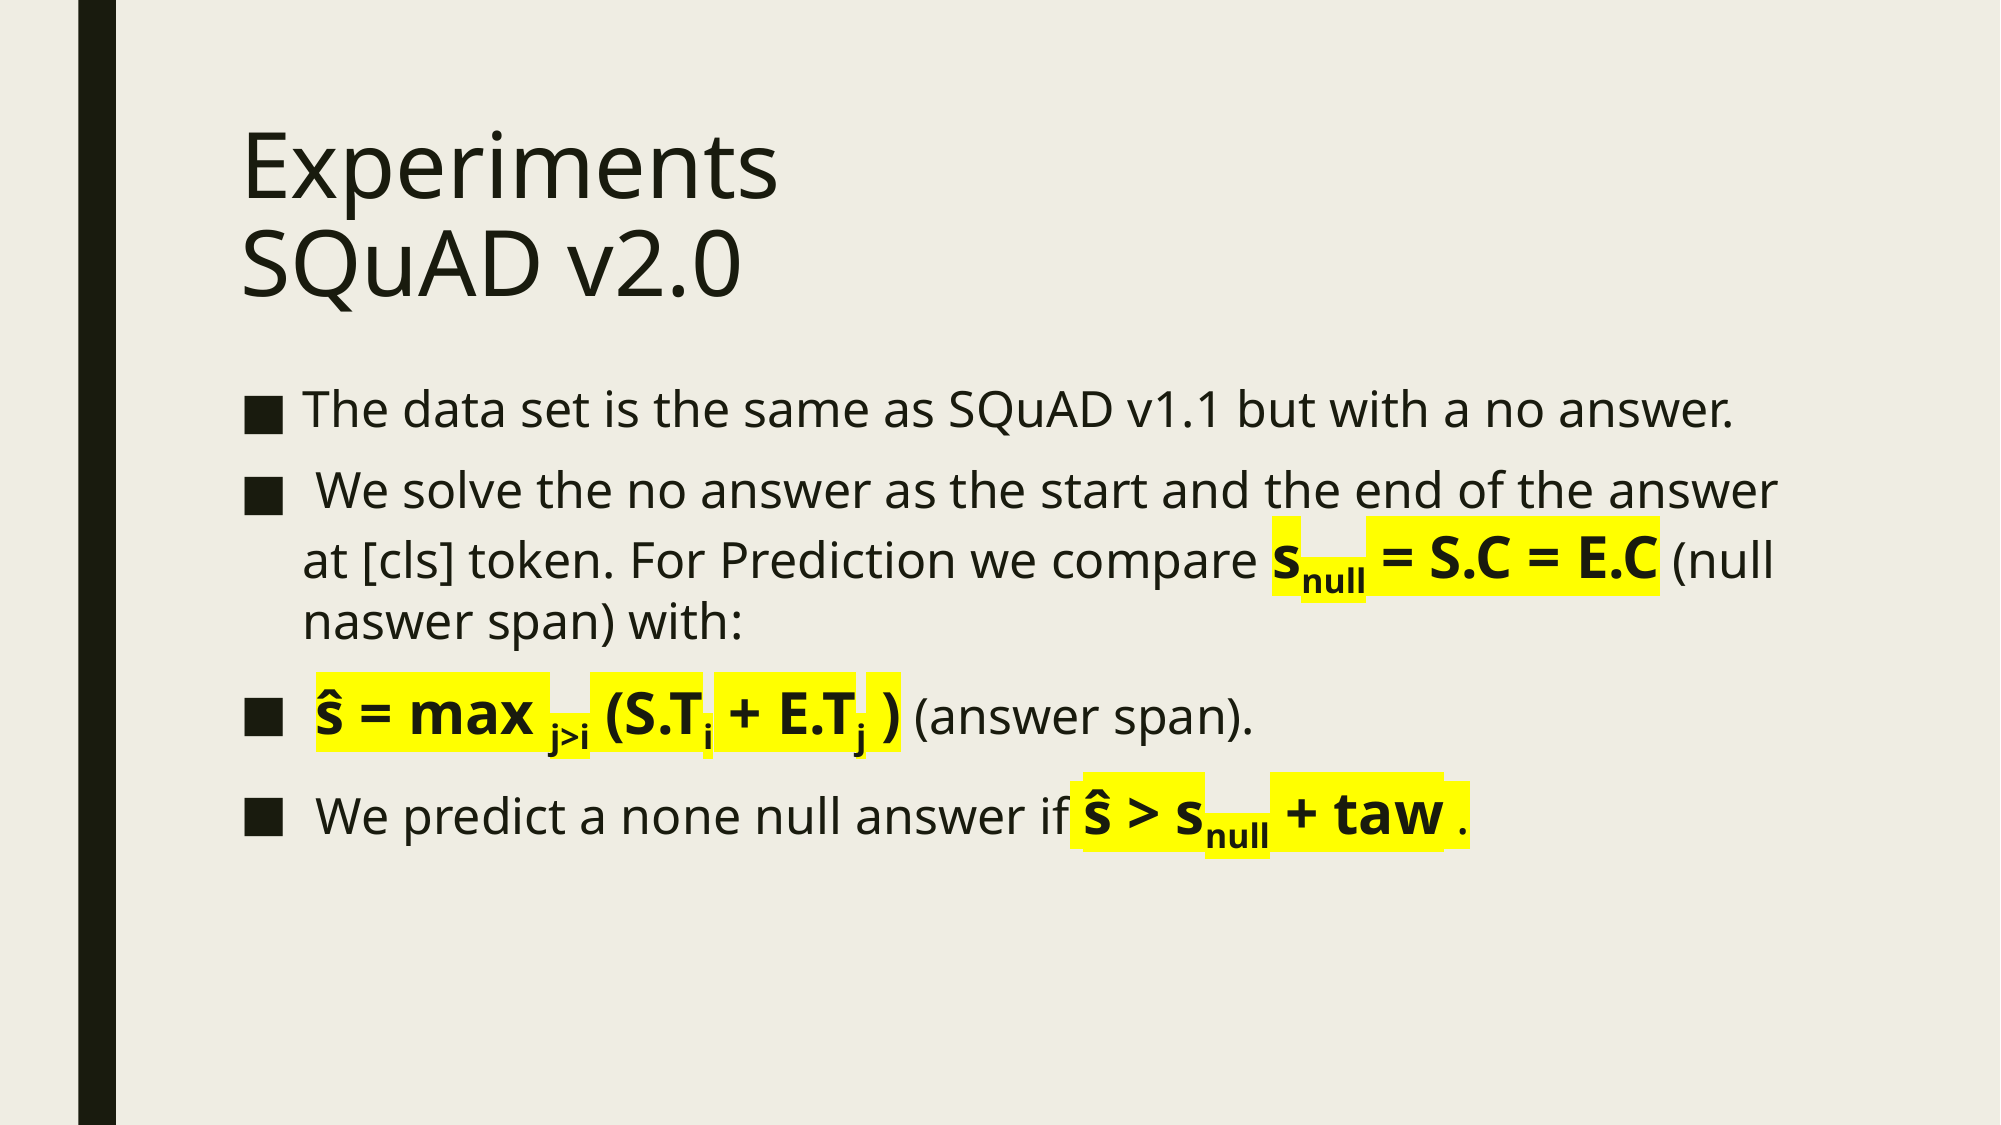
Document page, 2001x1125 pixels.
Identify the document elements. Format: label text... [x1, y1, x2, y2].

title Experiments SQuAD v2.0 [225, 112, 1800, 357]
list The data set is the same as SQuAD v1.1 but with a no answer. We solve the no answer as the start and the end of the answer at [cls] token. For Prediction we compare snull = S.C = E.C (null naswer span) with: ŝ = max j>i (S.Ti + E.Tj ) (answer span). We predict a none null answer if ŝ > snull + taw . [225, 375, 1800, 963]
